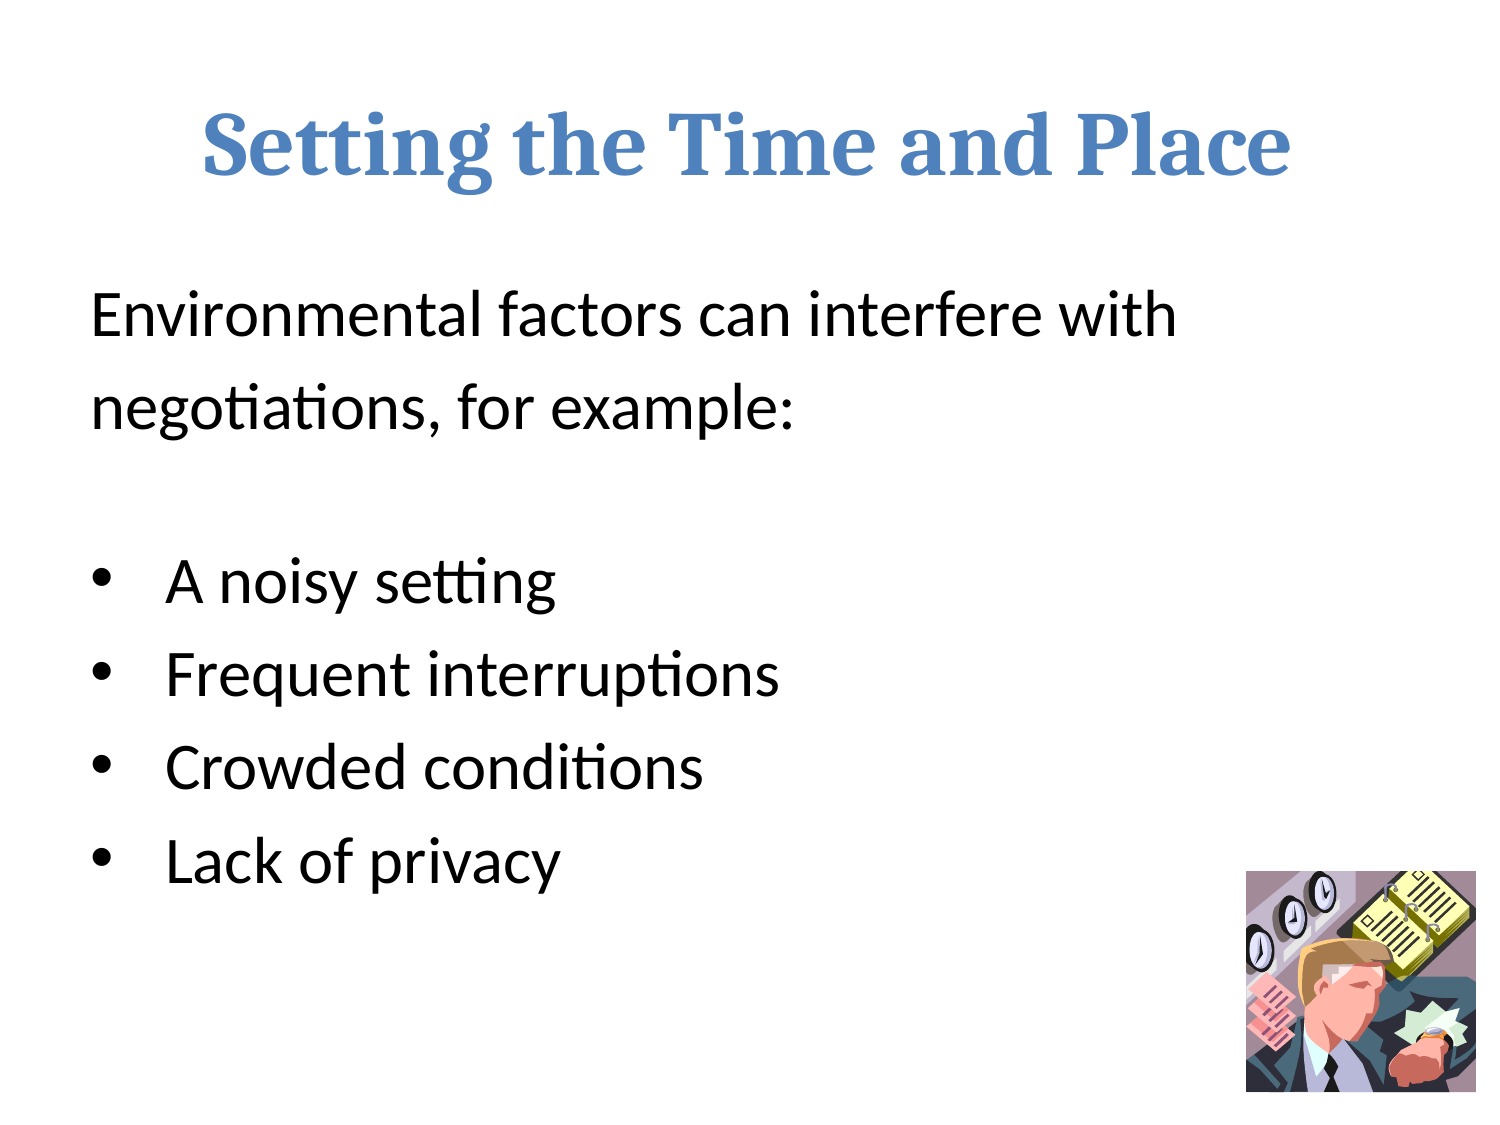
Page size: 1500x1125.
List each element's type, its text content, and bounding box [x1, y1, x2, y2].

list Environmental factors can interfere with negotiations, for example: A noisy setting Frequent interruptions Crowded conditions Lack of privacy [75, 262, 1425, 1005]
title Setting the Time and Place [75, 45, 1425, 233]
picture [1245, 869, 1480, 1096]
